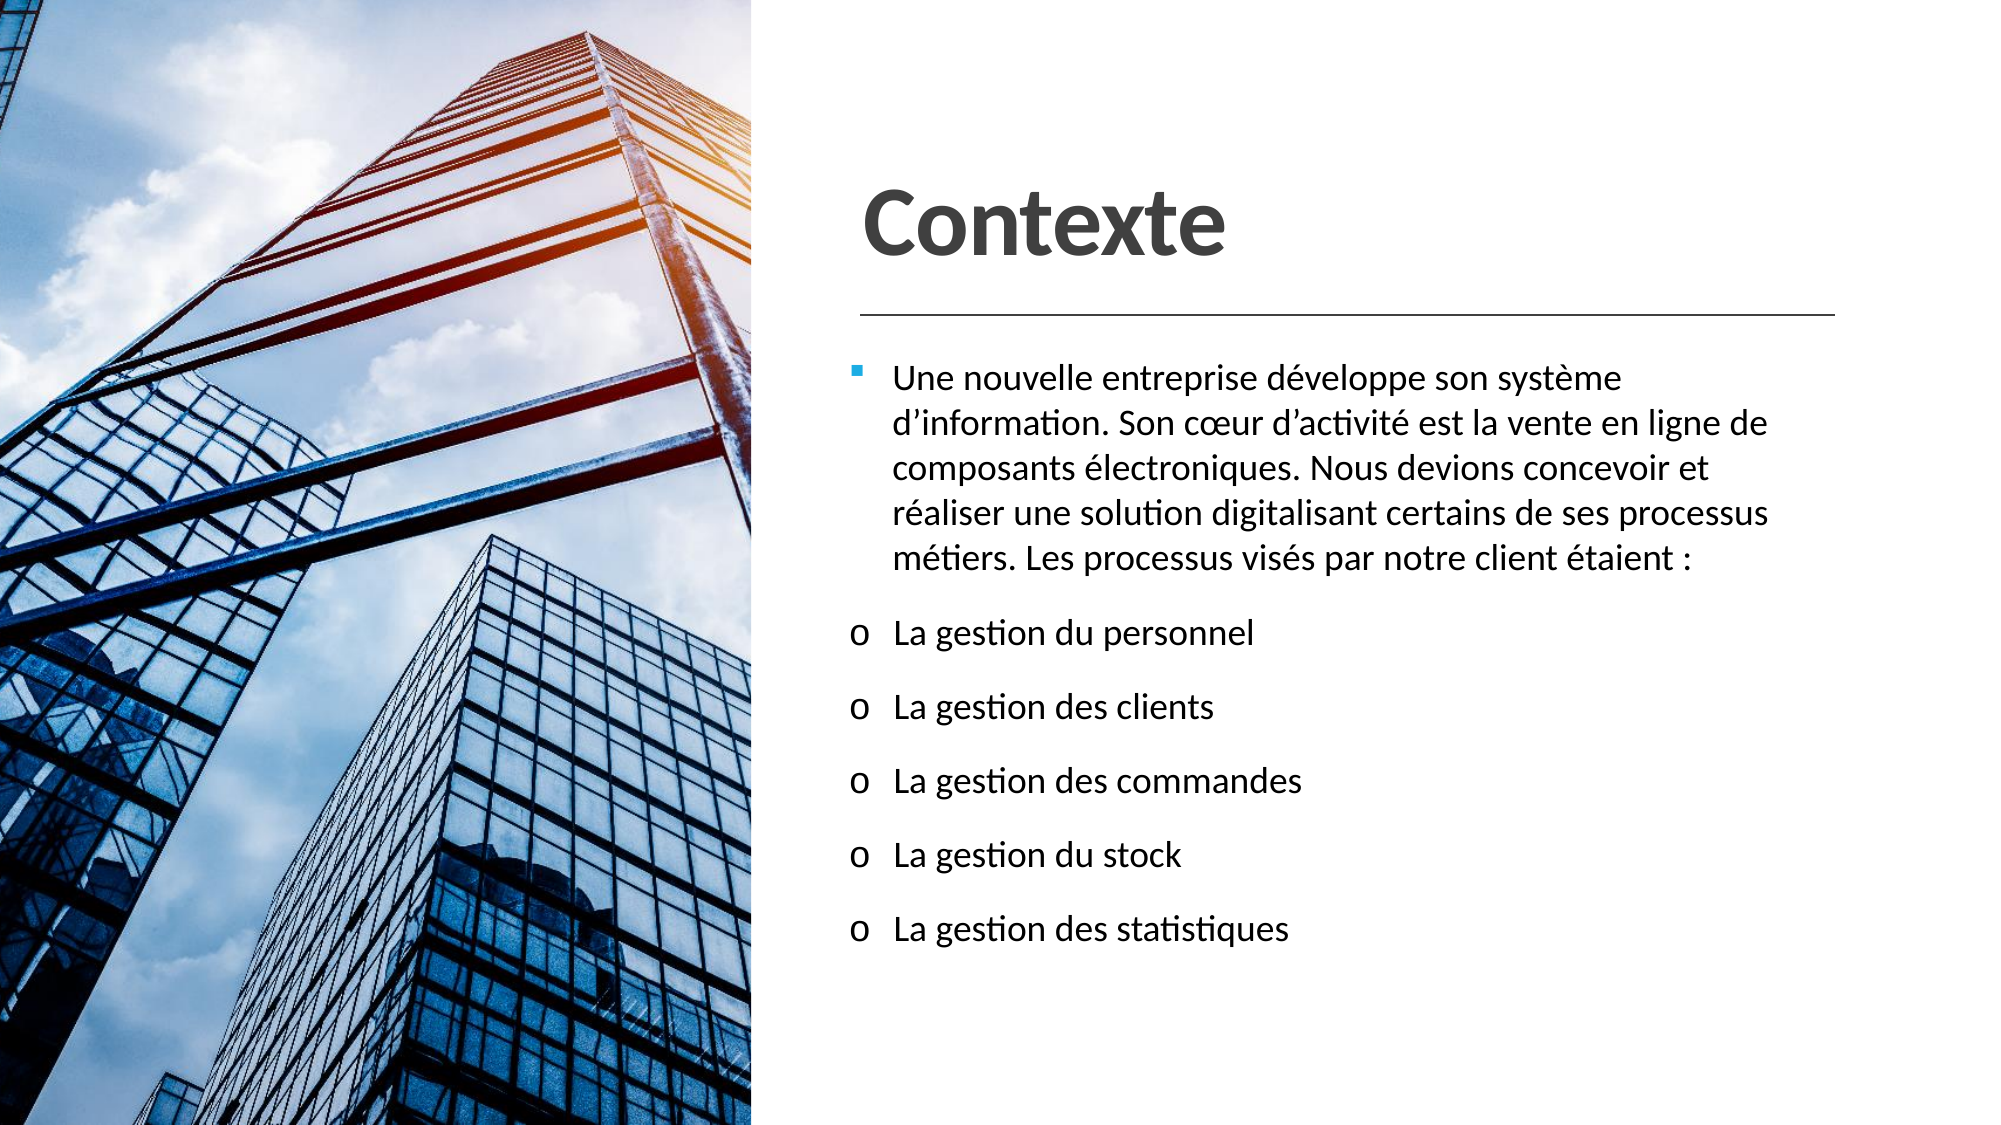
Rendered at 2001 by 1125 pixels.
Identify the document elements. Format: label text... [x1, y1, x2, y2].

title Contexte [848, 47, 1830, 285]
list Une nouvelle entreprise développe son système d’information. Son cœur d’activité est la vente en ligne de composants électroniques. Nous devions concevoir et réaliser une solution digitalisant certains de ses processus métiers. Les processus visés par notre client étaient : o La gestion du personnel o La gestion des clients o La gestion des commandes o La gestion du stock o La gestion des statistiques [848, 345, 1830, 963]
text_box [759, 0, 2000, 1125]
picture [0, 0, 752, 1125]
